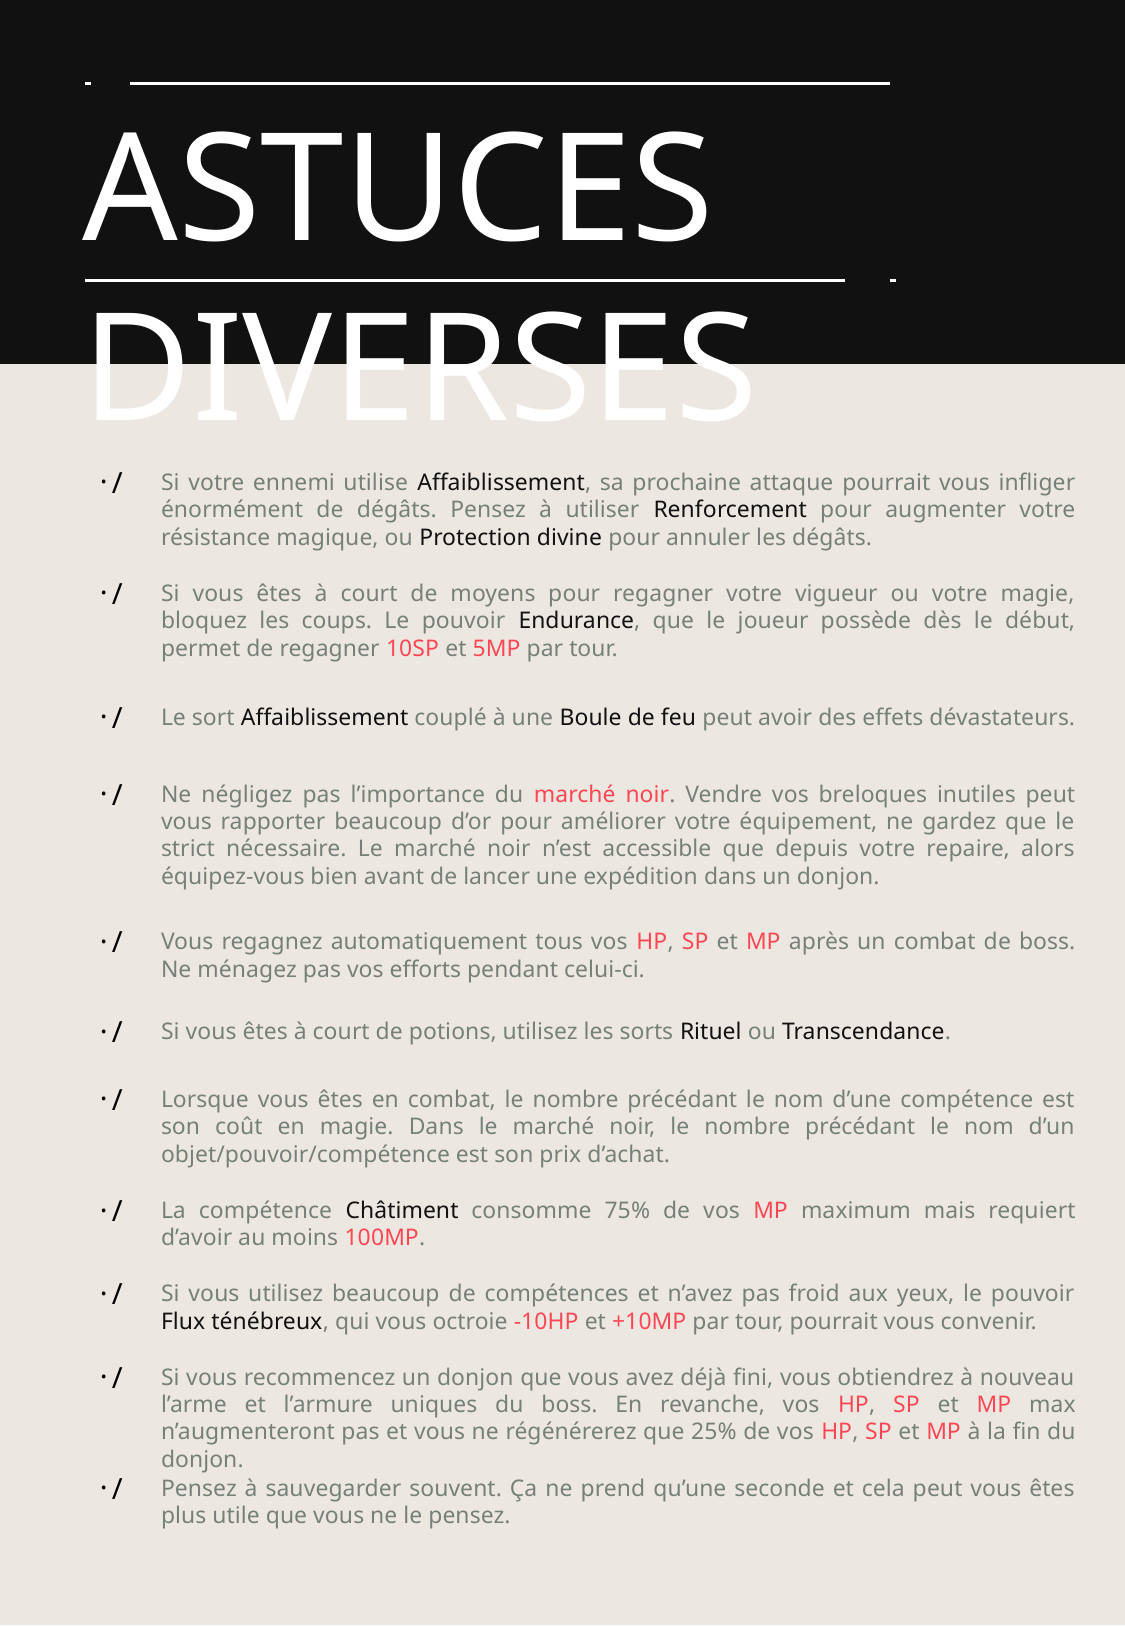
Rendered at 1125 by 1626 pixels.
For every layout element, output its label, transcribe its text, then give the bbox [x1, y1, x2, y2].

text_box Si votre ennemi utilise Affaiblissement, sa prochaine attaque pourrait vous infliger énormément de dégâts. Pensez à utiliser Renforcement pour augmenter votre résistance magique, ou Protection divine pour annuler les dégâts. [146, 459, 1091, 558]
text_box Si vous utilisez beaucoup de compétences et n’avez pas froid aux yeux, le pouvoir Flux ténébreux, qui vous octroie -10HP et +10MP par tour, pourrait vous convenir. [146, 1271, 1091, 1341]
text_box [85, 558, 147, 619]
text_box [85, 1064, 147, 1125]
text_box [85, 906, 147, 967]
text_box ASTUCES DIVERSES [67, 83, 913, 459]
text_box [85, 1342, 147, 1403]
text_box Si vous recommencez un donjon que vous avez déjà fini, vous obtiendrez à nouveau l’arme et l’armure uniques du boss. En revanche, vos HP, SP et MP max n’augmenteront pas et vous ne régénérerez que 25% de vos HP, SP et MP à la fin du donjon. [146, 1354, 1091, 1465]
text_box Ne négligez pas l’importance du marché noir. Vendre vos breloques inutiles peut vous rapporter beaucoup d’or pour améliorer votre équipement, ne gardez que le strict nécessaire. Le marché noir n’est accessible que depuis votre repaire, alors équipez-vous bien avant de lancer une expédition dans un donjon. [146, 771, 1091, 897]
text_box Si vous êtes à court de potions, utilisez les sorts Rituel ou Transcendance. [147, 1009, 1091, 1052]
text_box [85, 1258, 147, 1319]
text_box Si vous êtes à court de moyens pour regagner votre vigueur ou votre magie, bloquez les coups. Le pouvoir Endurance, que le joueur possède dès le début, permet de regagner 10SP et 5MP par tour. [146, 571, 1091, 669]
text_box Lorsque vous êtes en combat, le nombre précédant le nom d’une compétence est son coût en magie. Dans le marché noir, le nombre précédant le nom d’un objet/pouvoir/compétence est son prix d’achat. [146, 1076, 1091, 1175]
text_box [85, 759, 147, 820]
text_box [85, 1175, 147, 1236]
text_box Pensez à sauvegarder souvent. Ça ne prend qu’une seconde et cela peut vous êtes plus utile que vous ne le pensez. [146, 1465, 1091, 1536]
text_box La compétence Châtiment consomme 75% de vos MP maximum mais requiert d’avoir au moins 100MP. [146, 1188, 1091, 1258]
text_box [85, 681, 147, 743]
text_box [85, 996, 147, 1057]
text_box Le sort Affaiblissement couplé à une Boule de feu peut avoir des effets dévastateurs. [147, 694, 1091, 737]
text_box Vous regagnez automatiquement tous vos HP, SP et MP après un combat de boss. Ne ménagez pas vos efforts pendant celui-ci. [146, 919, 1091, 989]
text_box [85, 447, 147, 508]
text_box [85, 1453, 147, 1514]
text_box [0, 0, 1125, 365]
